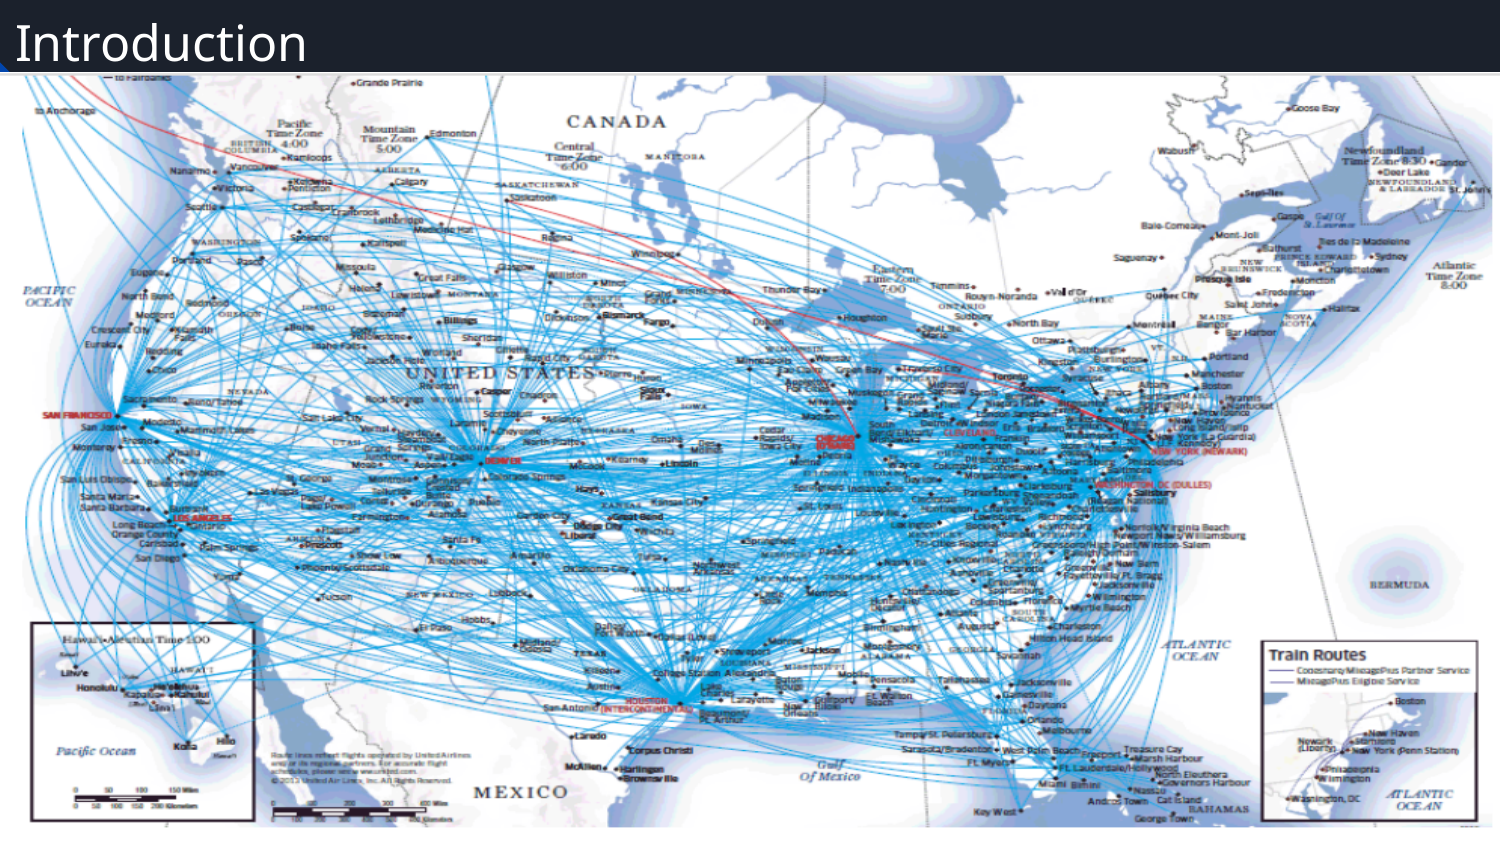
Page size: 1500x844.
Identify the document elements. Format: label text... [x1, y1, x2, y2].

picture [0, 72, 1500, 844]
title Introduction [0, 0, 1155, 71]
